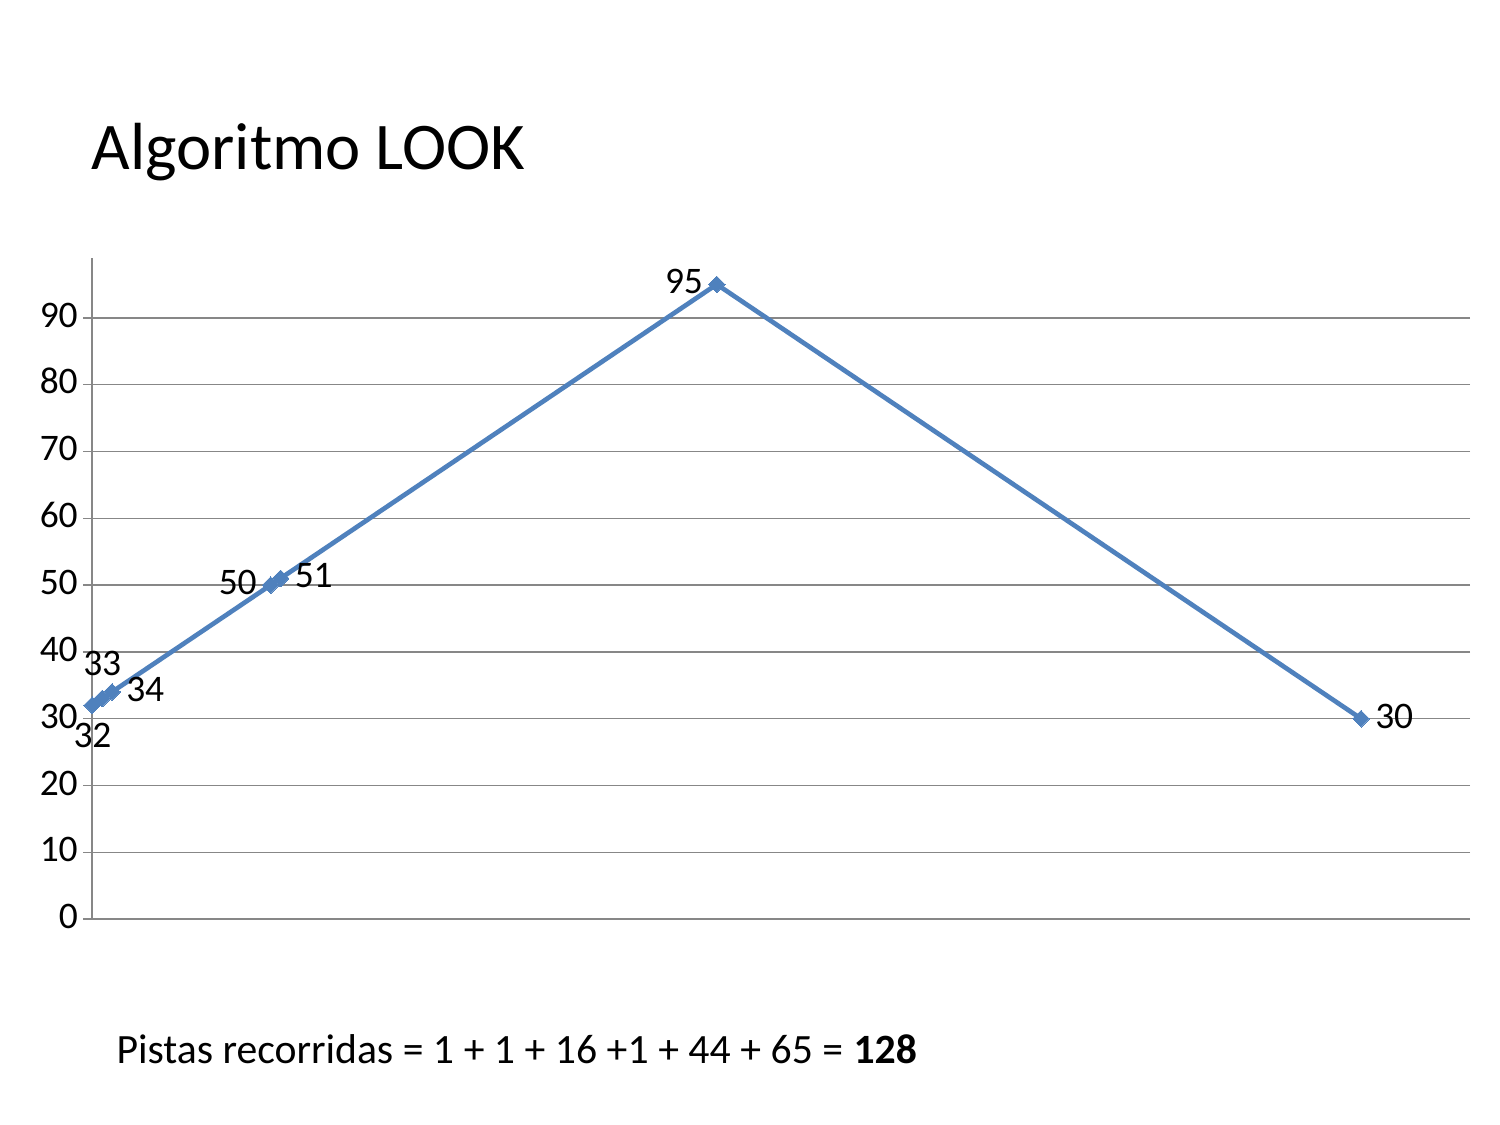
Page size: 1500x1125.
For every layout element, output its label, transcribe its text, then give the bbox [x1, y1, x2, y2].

title Algoritmo LOOK [76, 42, 1427, 241]
text_box Pistas recorridas = 1 + 1 + 16 +1 + 44 + 65 = 128 [101, 987, 1365, 1106]
chart [9, 243, 1500, 953]
